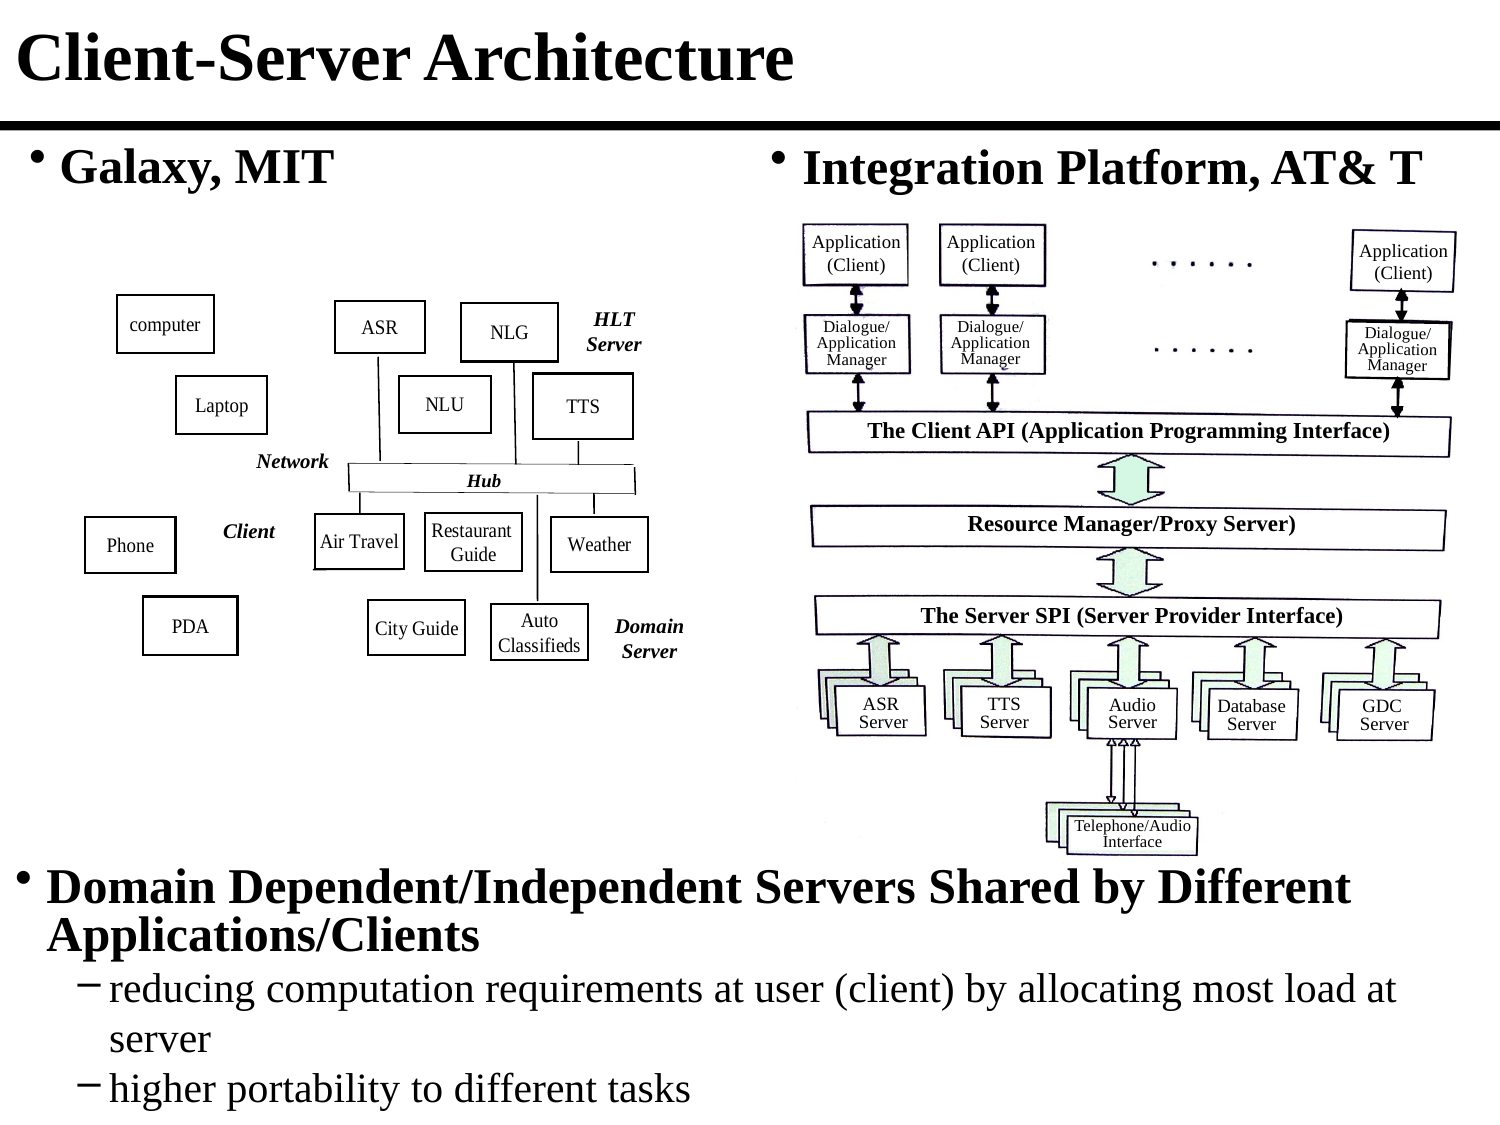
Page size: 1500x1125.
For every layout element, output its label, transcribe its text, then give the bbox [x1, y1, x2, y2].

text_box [196, 297, 704, 671]
title Client-Server Architecture [0, 0, 1500, 119]
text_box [809, 229, 1451, 444]
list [794, 216, 1459, 866]
text_box Integration Platform, AT& T [755, 138, 1495, 204]
list Galaxy, MIT [14, 137, 678, 213]
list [0, 235, 786, 823]
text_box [844, 513, 1424, 851]
text_box Domain Dependent/Independent Servers Shared by Different Applications/Clients reducing computation requirements at user (client) by allocating most load at server higher portability to different tasks [0, 857, 1500, 1119]
